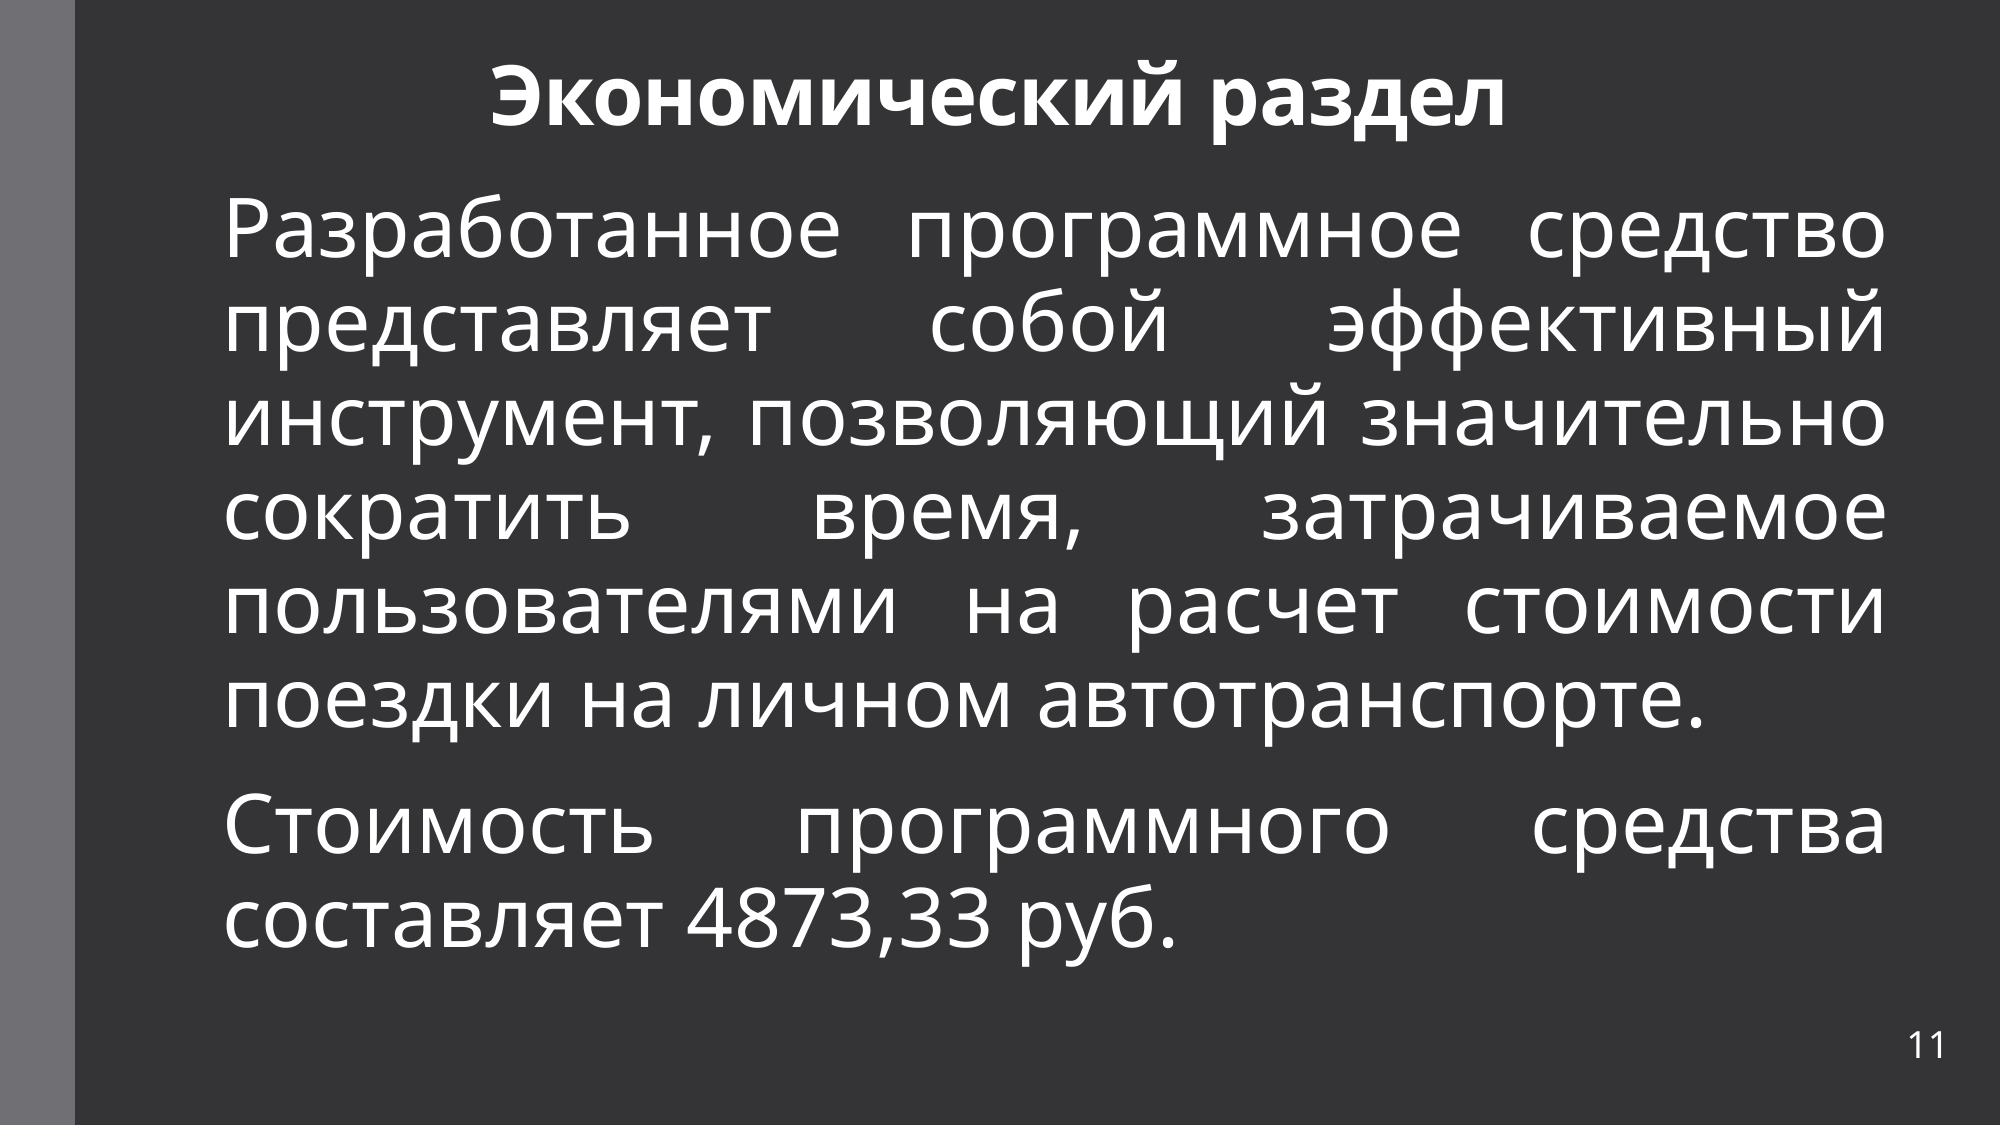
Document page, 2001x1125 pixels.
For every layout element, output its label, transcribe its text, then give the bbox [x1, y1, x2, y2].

subtitle Разработанное программное средство представляет собой эффективный инструмент, позволяющий значительно сократить время, затрачиваемое пользователями на расчет стоимости поездки на личном автотранспорте. Стоимость программного средства составляет 4873,33 руб. [206, 174, 1907, 1065]
title Экономический раздел [0, 32, 2000, 150]
text_box 11 [1855, 969, 2000, 1119]
